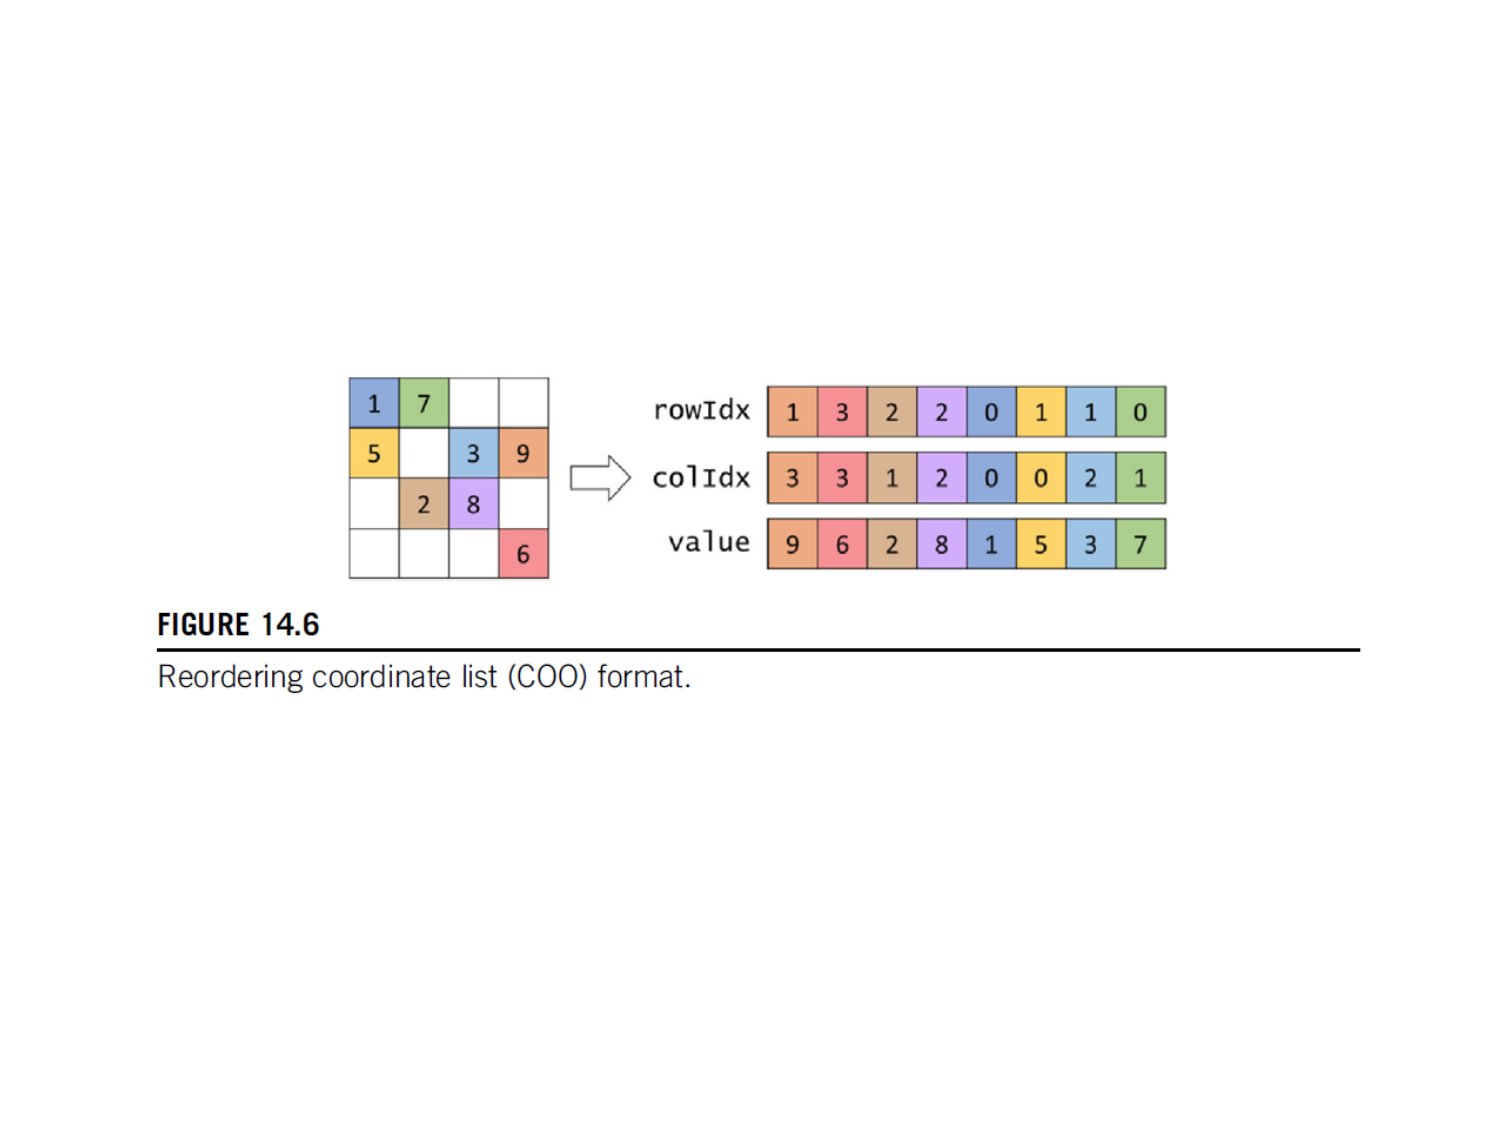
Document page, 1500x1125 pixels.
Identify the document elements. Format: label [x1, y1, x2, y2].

picture [137, 362, 1378, 712]
